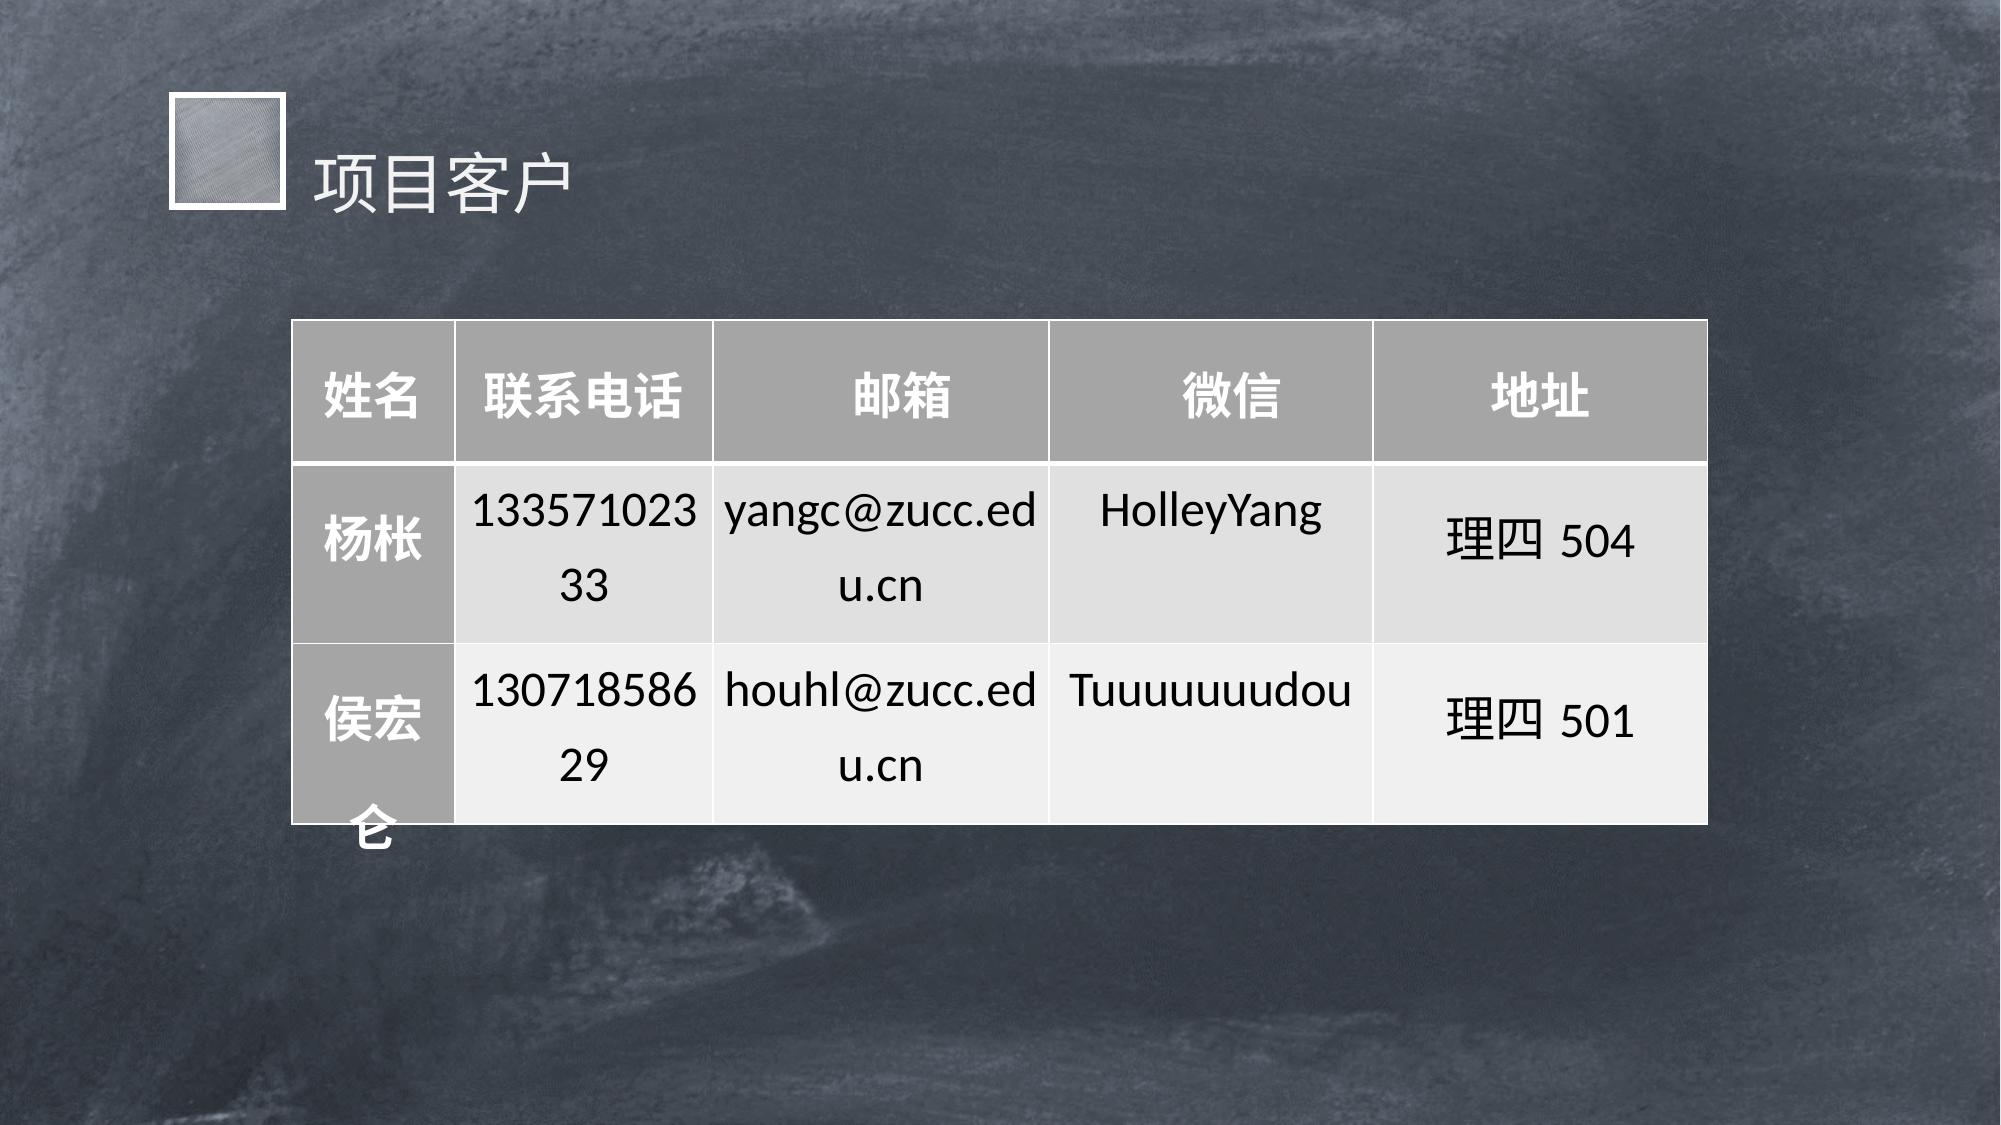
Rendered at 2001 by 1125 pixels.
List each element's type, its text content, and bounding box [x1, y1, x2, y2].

picture [0, 0, 2001, 1125]
text_box [171, 94, 284, 208]
table_cell 理四501 [1374, 644, 1707, 823]
table_cell 13357102333 [456, 466, 712, 643]
text_box 项目客户 [297, 54, 595, 229]
table_cell Tuuuuuuudou [1050, 644, 1372, 823]
table_cell 理四504 [1374, 466, 1707, 643]
table_cell yangc@zucc.edu.cn [714, 466, 1048, 643]
table_cell 侯宏仑 [293, 644, 454, 823]
table_header 姓名 [293, 321, 454, 461]
table_header 邮箱 [714, 321, 1048, 461]
table_cell 杨枨 [293, 466, 454, 643]
table_header 微信 [1050, 321, 1372, 461]
table_cell HolleyYang [1050, 466, 1372, 643]
table_cell 13071858629 [456, 644, 712, 823]
table_cell houhl@zucc.edu.cn [714, 644, 1048, 823]
table_header 地址 [1374, 321, 1707, 461]
table_header 联系电话 [456, 321, 712, 461]
